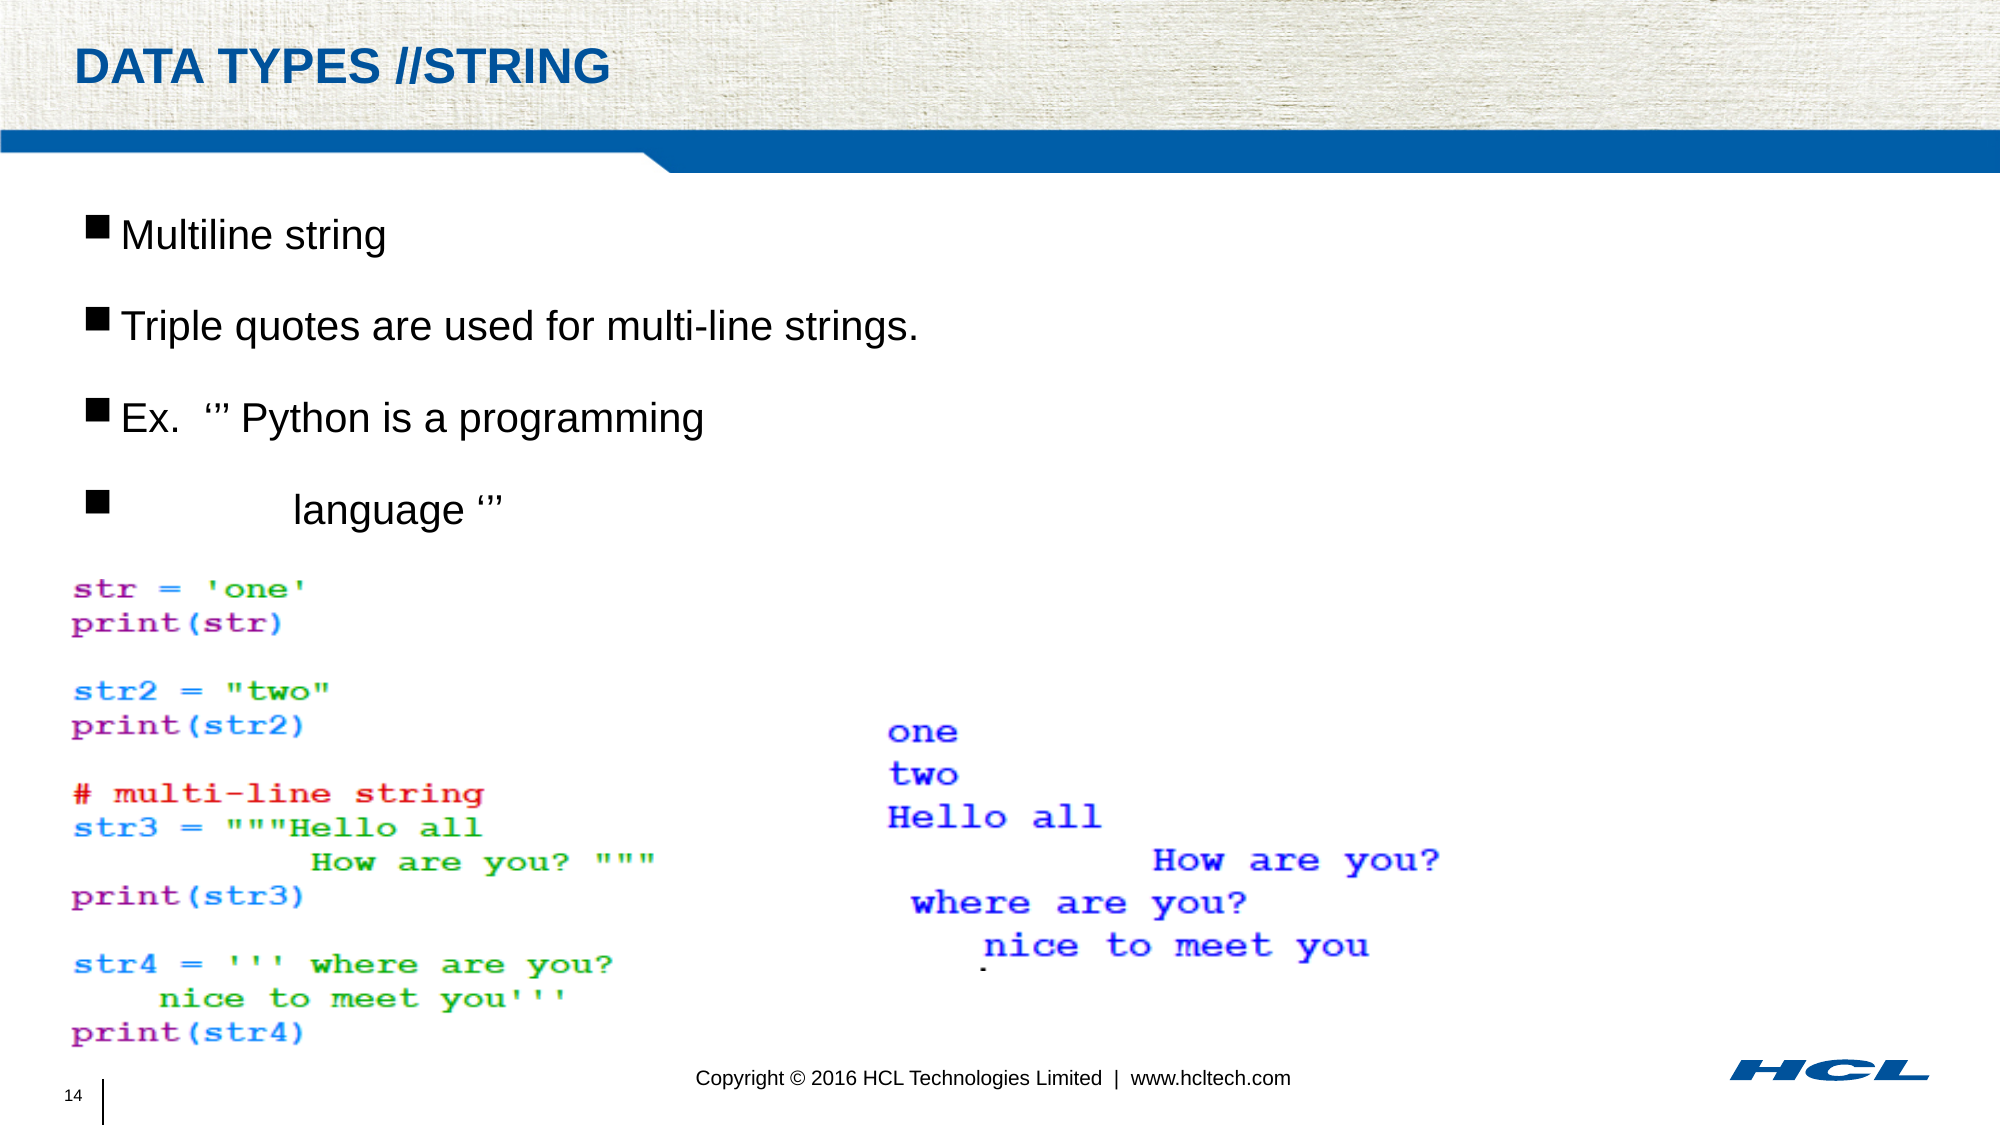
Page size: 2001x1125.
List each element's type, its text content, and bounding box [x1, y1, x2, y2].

picture [884, 707, 1471, 971]
list Multiline string Triple quotes are used for multi-line strings. Ex. ‘’’ Python is a programming language ‘’’ [66, 200, 1934, 943]
title Data types //string [66, 2, 1934, 126]
picture [66, 579, 680, 1051]
picture [0, 0, 2000, 173]
